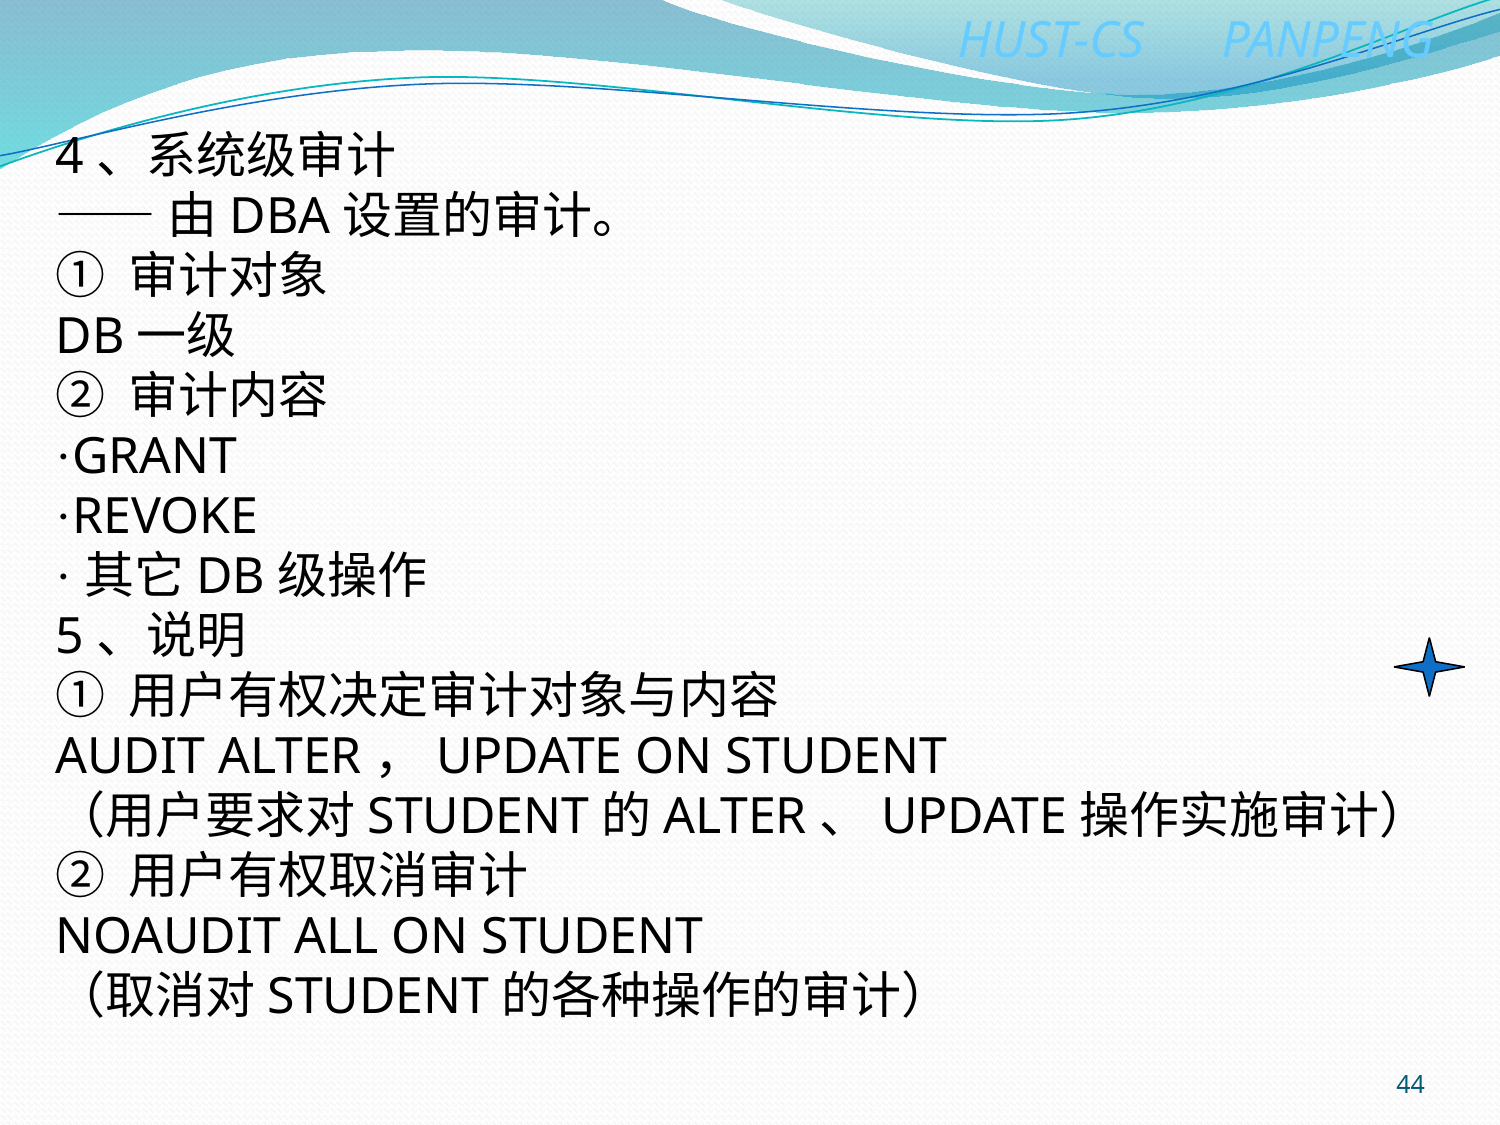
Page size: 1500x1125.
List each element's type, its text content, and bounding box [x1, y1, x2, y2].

slide_number 44 [1299, 1042, 1425, 1103]
text_box 4、系统级审计 ——由DBA设置的审计。 ① 审计对象 DB一级 ② 审计内容 ·GRANT ·REVOKE ·其它DB级操作 5、说明 ① 用户有权决定审计对象与内容 AUDIT ALTER，UPDATE ON STUDENT （用户要求对STUDENT的ALTER、UPDATE操作实施审计） ② 用户有权取消审计 NOAUDIT ALL ON STUDENT （取消对STUDENT的各种操作的审计） [40, 116, 1445, 1092]
text_box [1393, 637, 1465, 697]
